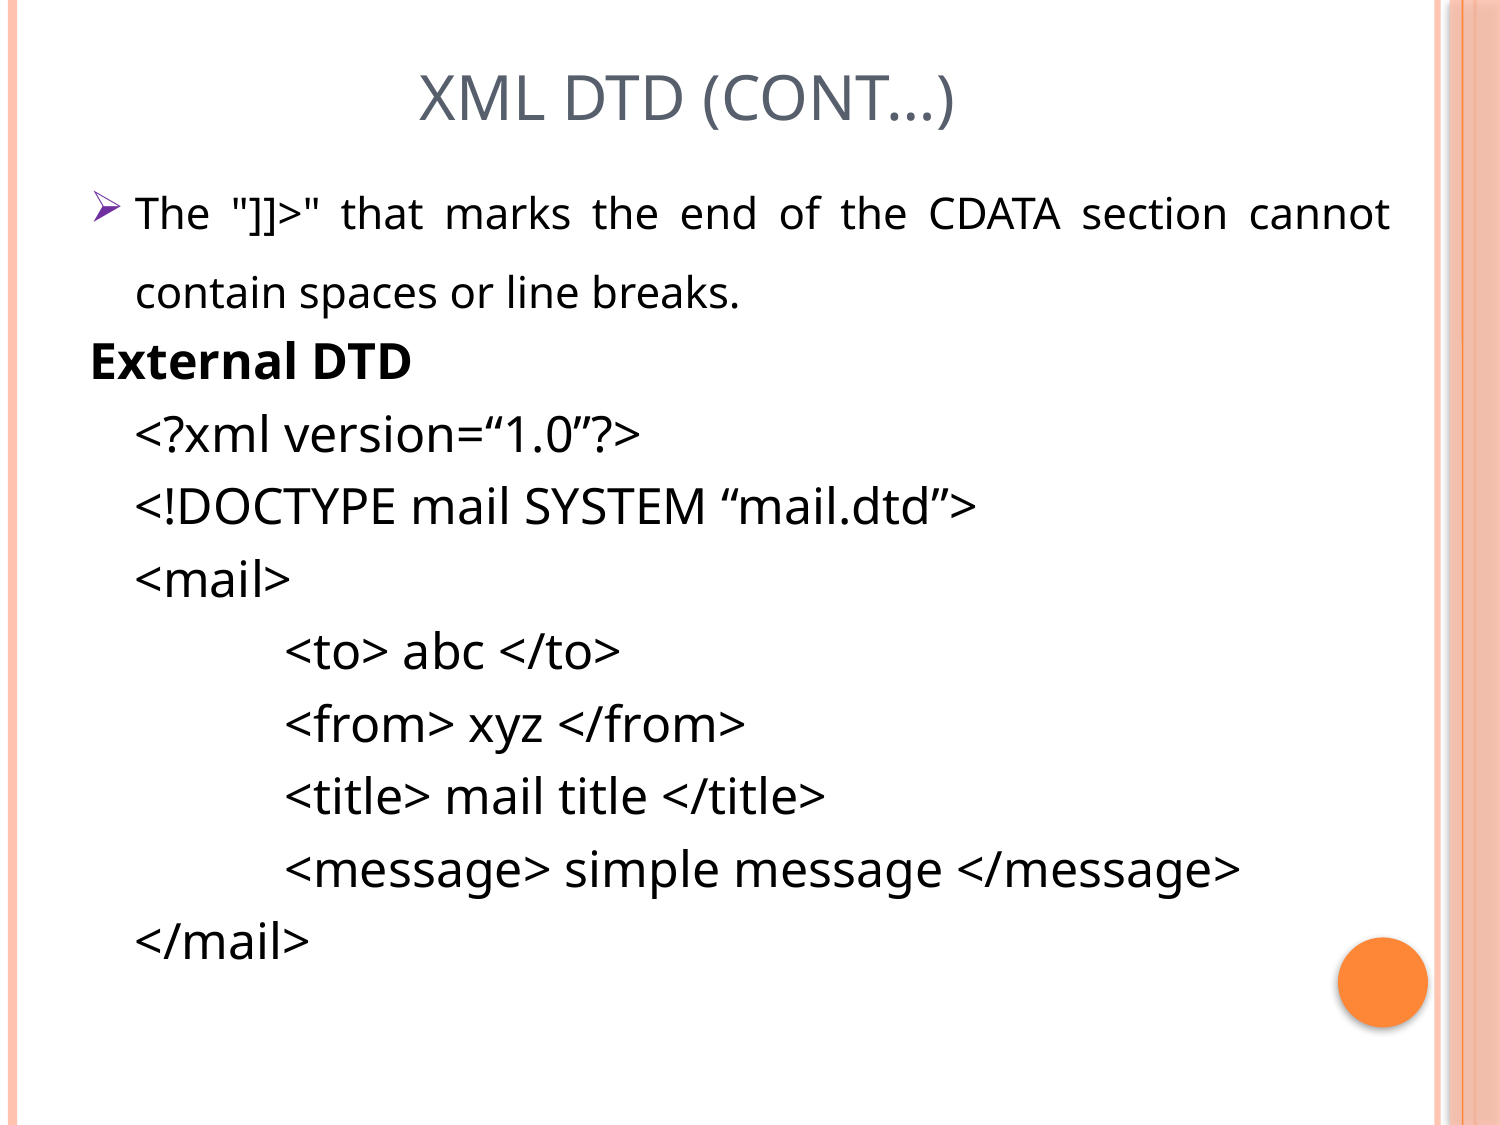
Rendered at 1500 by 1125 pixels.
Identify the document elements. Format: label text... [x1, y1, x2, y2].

list The "]]>" that marks the end of the CDATA section cannot contain spaces or line breaks. External DTD <?xml version=“1.0”?> <!DOCTYPE mail SYSTEM “mail.dtd”> <mail> <to> abc </to> <from> xyz </from> <title> mail title </title> <message> simple message </message> </mail> [75, 152, 1407, 1125]
title XML DTD (cont…) [75, 45, 1300, 141]
